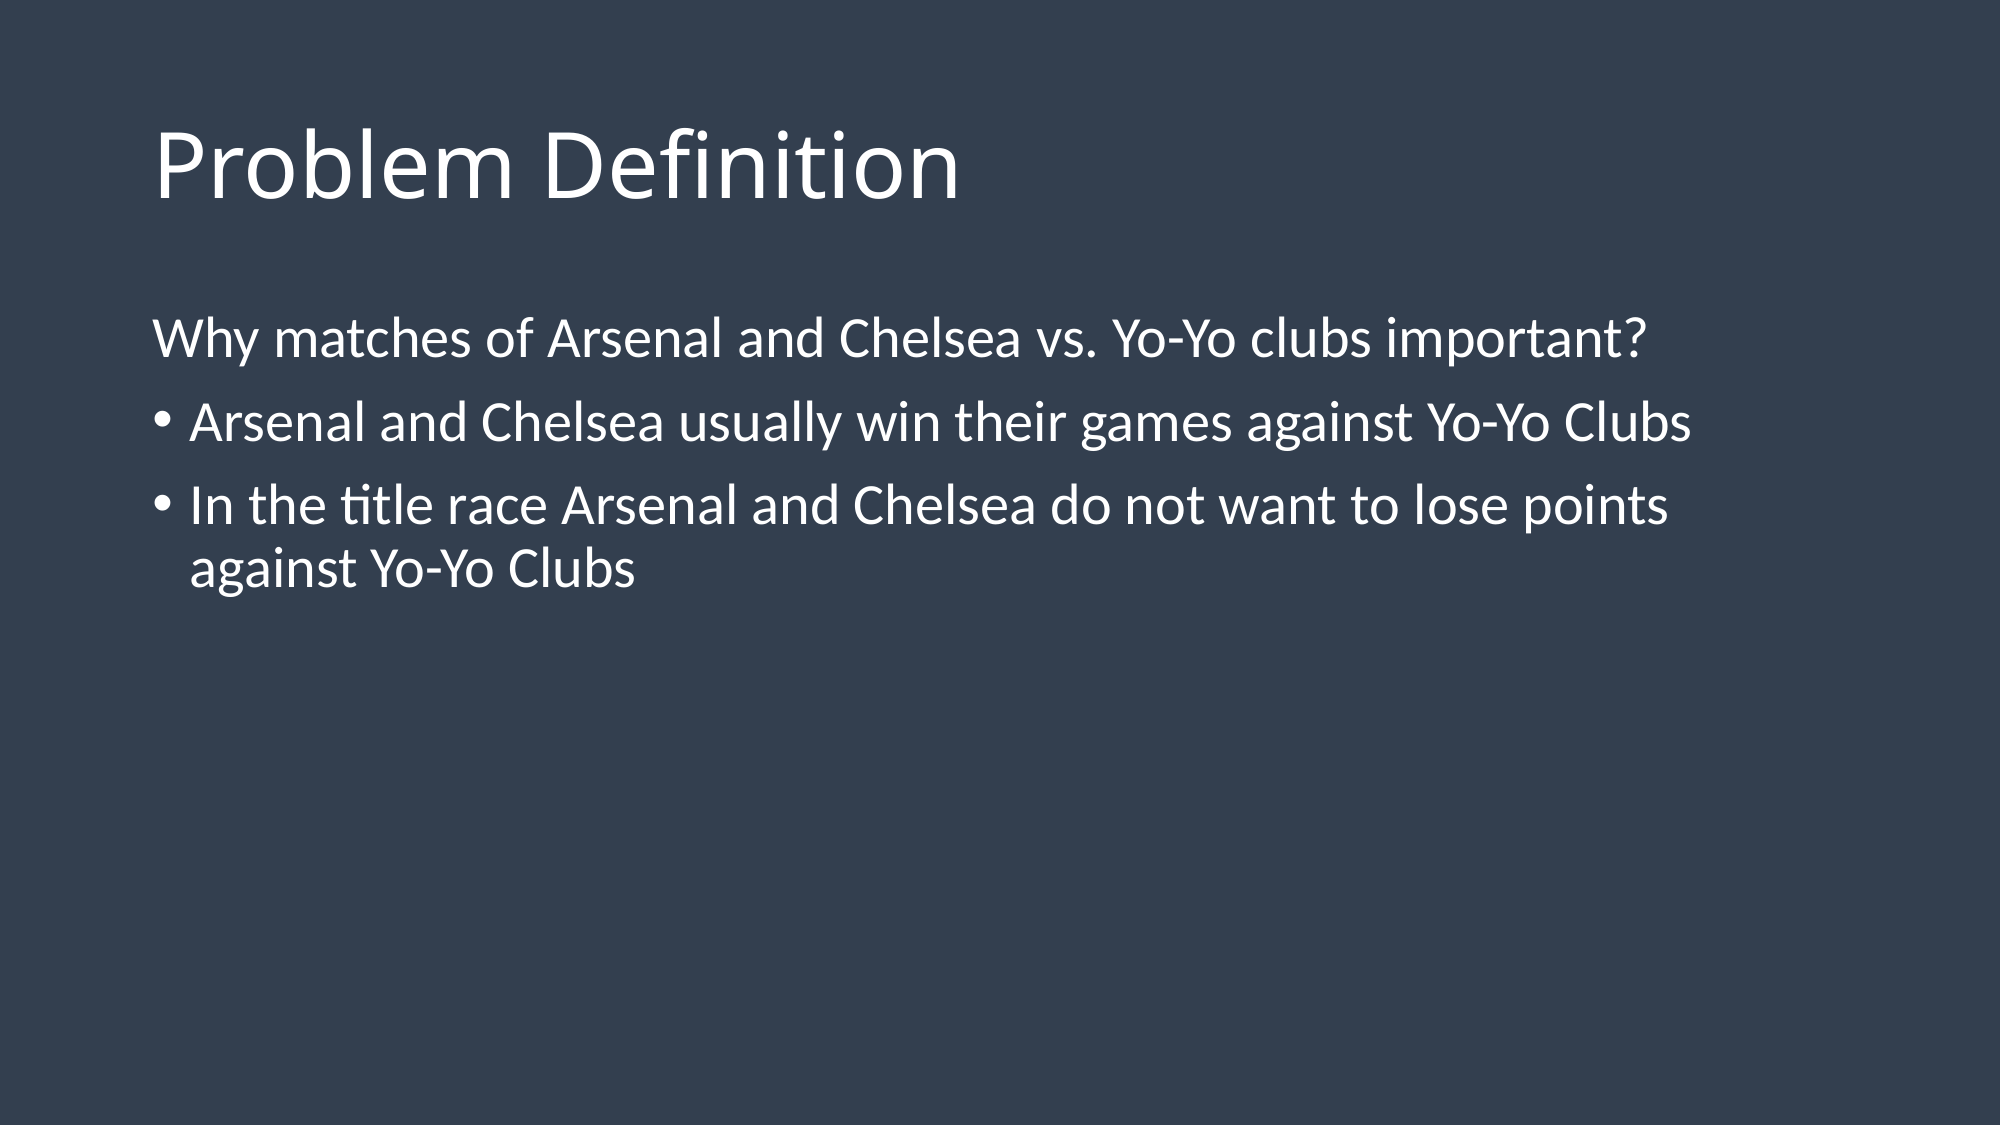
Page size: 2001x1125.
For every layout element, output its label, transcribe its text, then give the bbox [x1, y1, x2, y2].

list Why matches of Arsenal and Chelsea vs. Yo-Yo clubs important? Arsenal and Chelsea usually win their games against Yo-Yo Clubs In the title race Arsenal and Chelsea do not want to lose points against Yo-Yo Clubs [137, 299, 1863, 1014]
title Problem Definition [137, 59, 1863, 278]
